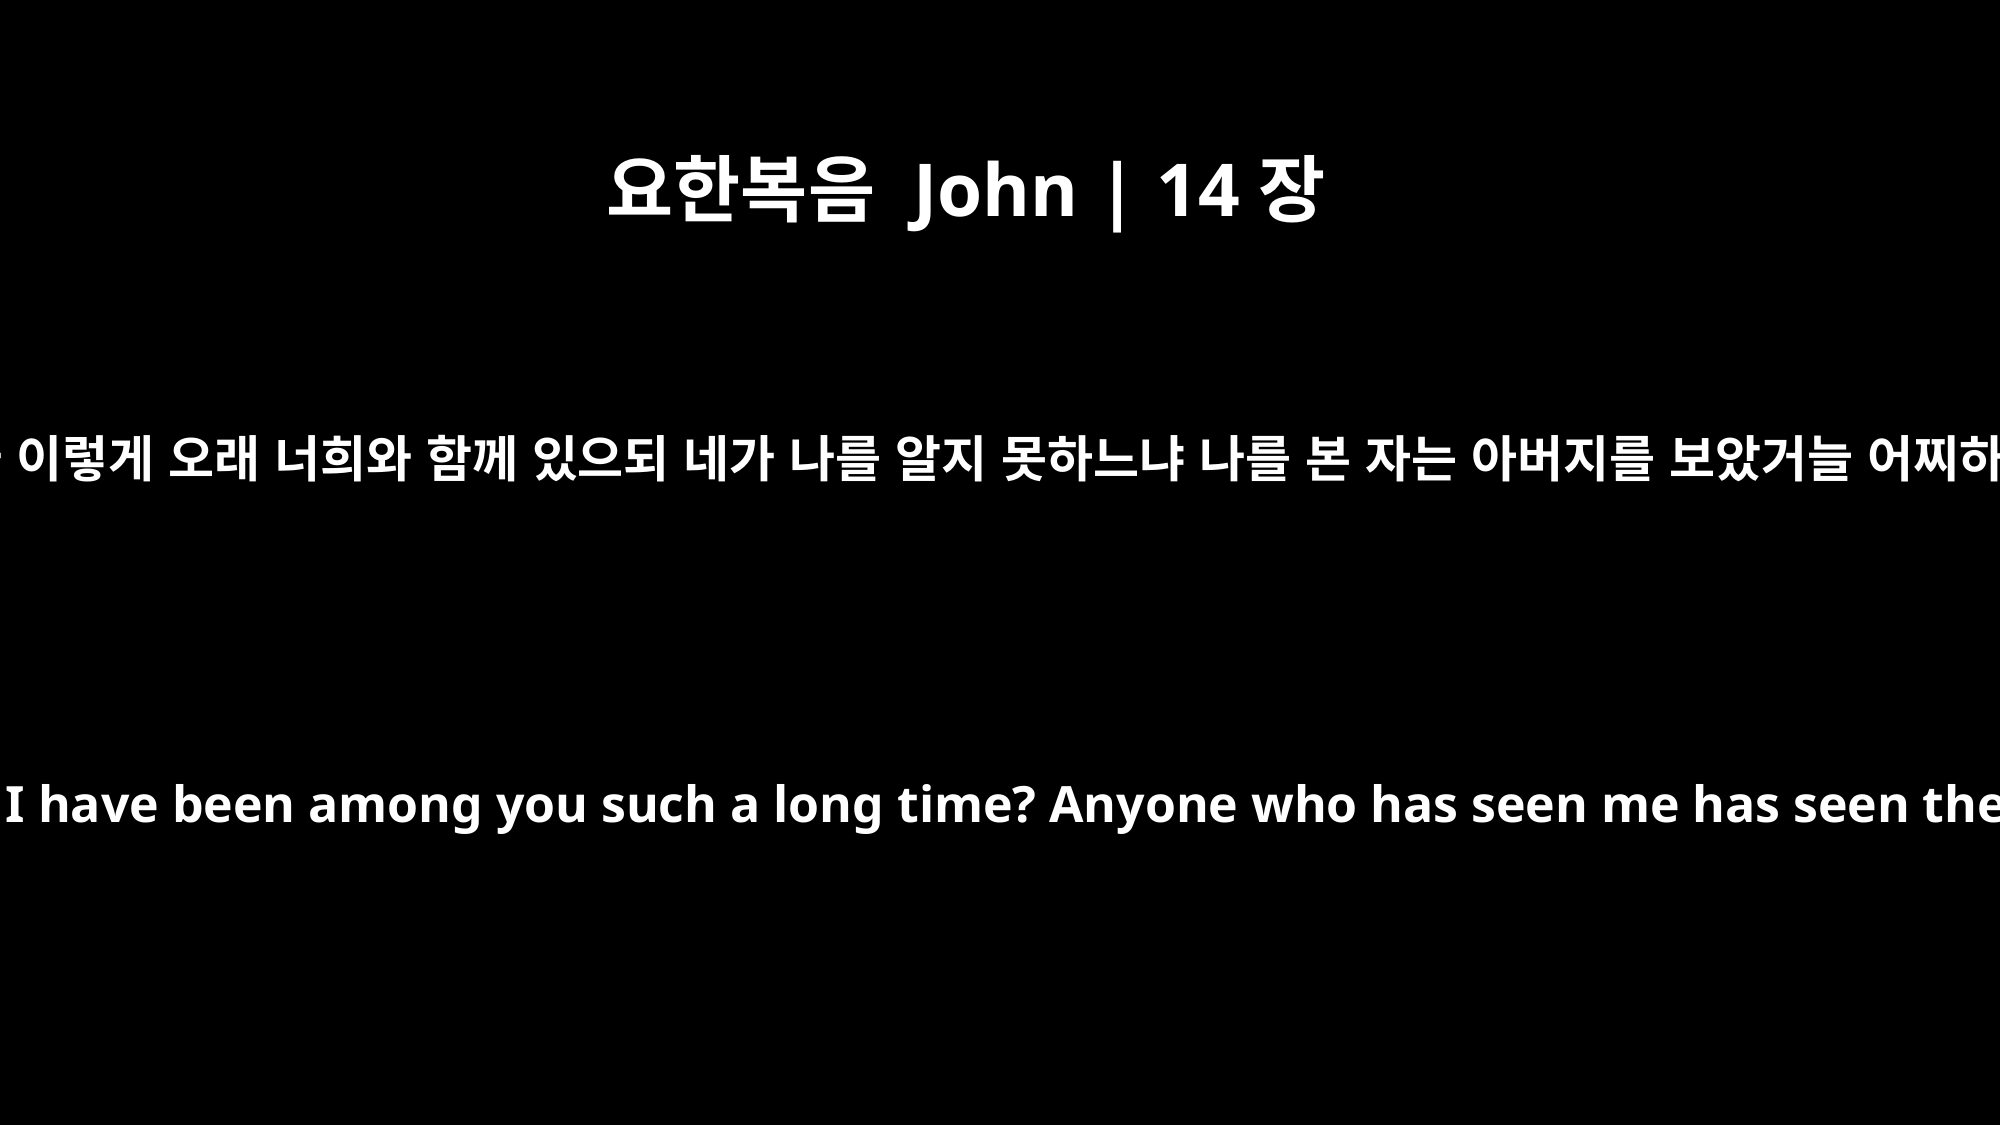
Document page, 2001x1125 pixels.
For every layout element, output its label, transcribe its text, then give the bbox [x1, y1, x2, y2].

text_box 요한복음 John | 14장 [591, 136, 1341, 239]
text_box 9 예수께서 이르시되 빌립아 내가 이렇게 오래 너희와 함께 있으되 네가 나를 알지 못하느냐 나를 본 자는 아버지를 보았거늘 어찌하여 아버지를 보이라 하느냐 [0, 359, 2000, 495]
text_box Jesus answered: "Don't you know me, Philip, even after I have been among you such a long time? Anyone who has seen me has seen the Father. How can you say, `Show us the Father'? [0, 764, 2000, 840]
